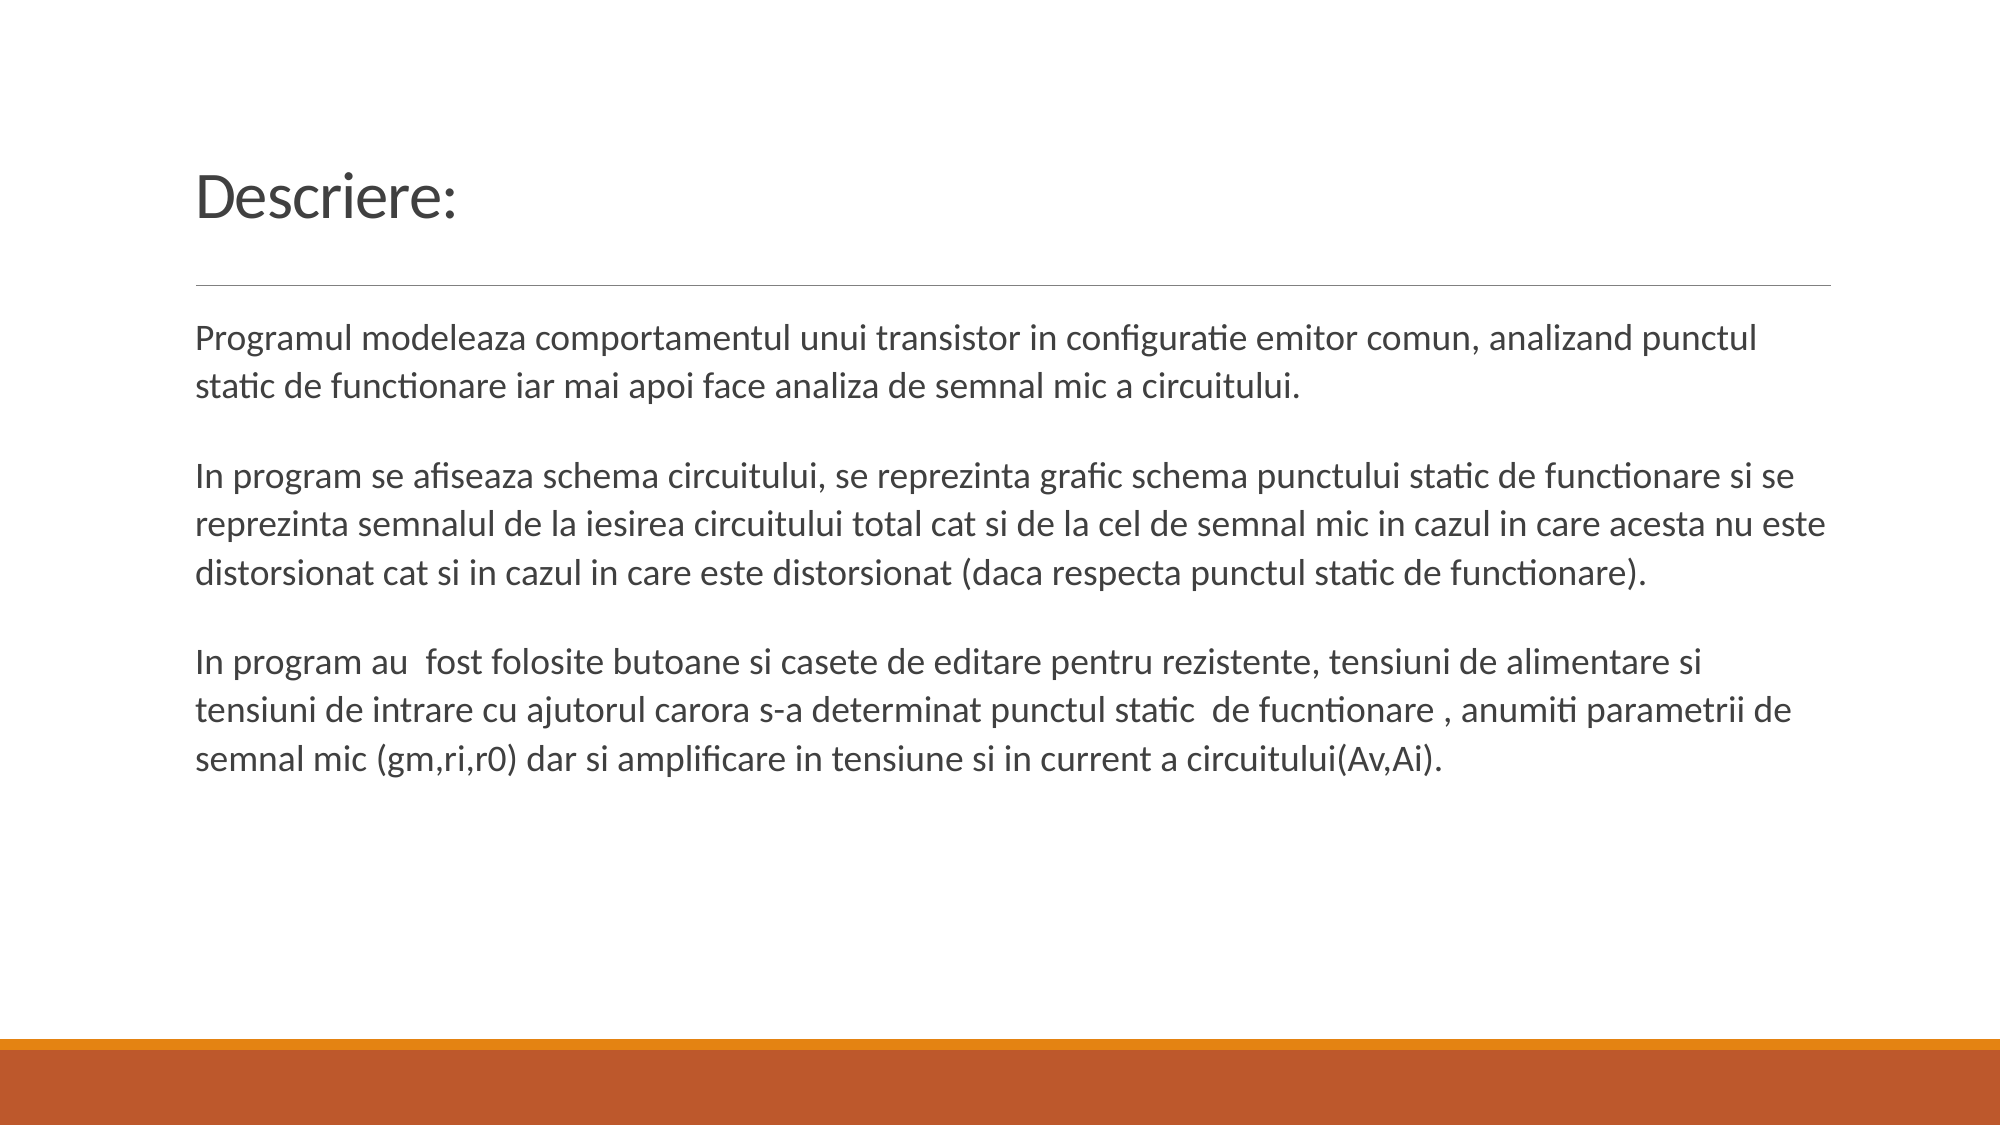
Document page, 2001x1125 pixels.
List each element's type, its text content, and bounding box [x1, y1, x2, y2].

list Programul modeleaza comportamentul unui transistor in configuratie emitor comun, analizand punctul static de functionare iar mai apoi face analiza de semnal mic a circuitului. In program se afiseaza schema circuitului, se reprezinta grafic schema punctului static de functionare si se reprezinta semnalul de la iesirea circuitului total cat si de la cel de semnal mic in cazul in care acesta nu este distorsionat cat si in cazul in care este distorsionat (daca respecta punctul static de functionare). In program au fost folosite butoane si casete de editare pentru rezistente, tensiuni de alimentare si tensiuni de intrare cu ajutorul carora s-a determinat punctul static de fucntionare , anumiti parametrii de semnal mic (gm,ri,r0) dar si amplificare in tensiune si in current a circuitului(Av,Ai). [180, 302, 1830, 963]
title Descriere: [180, 47, 1830, 285]
